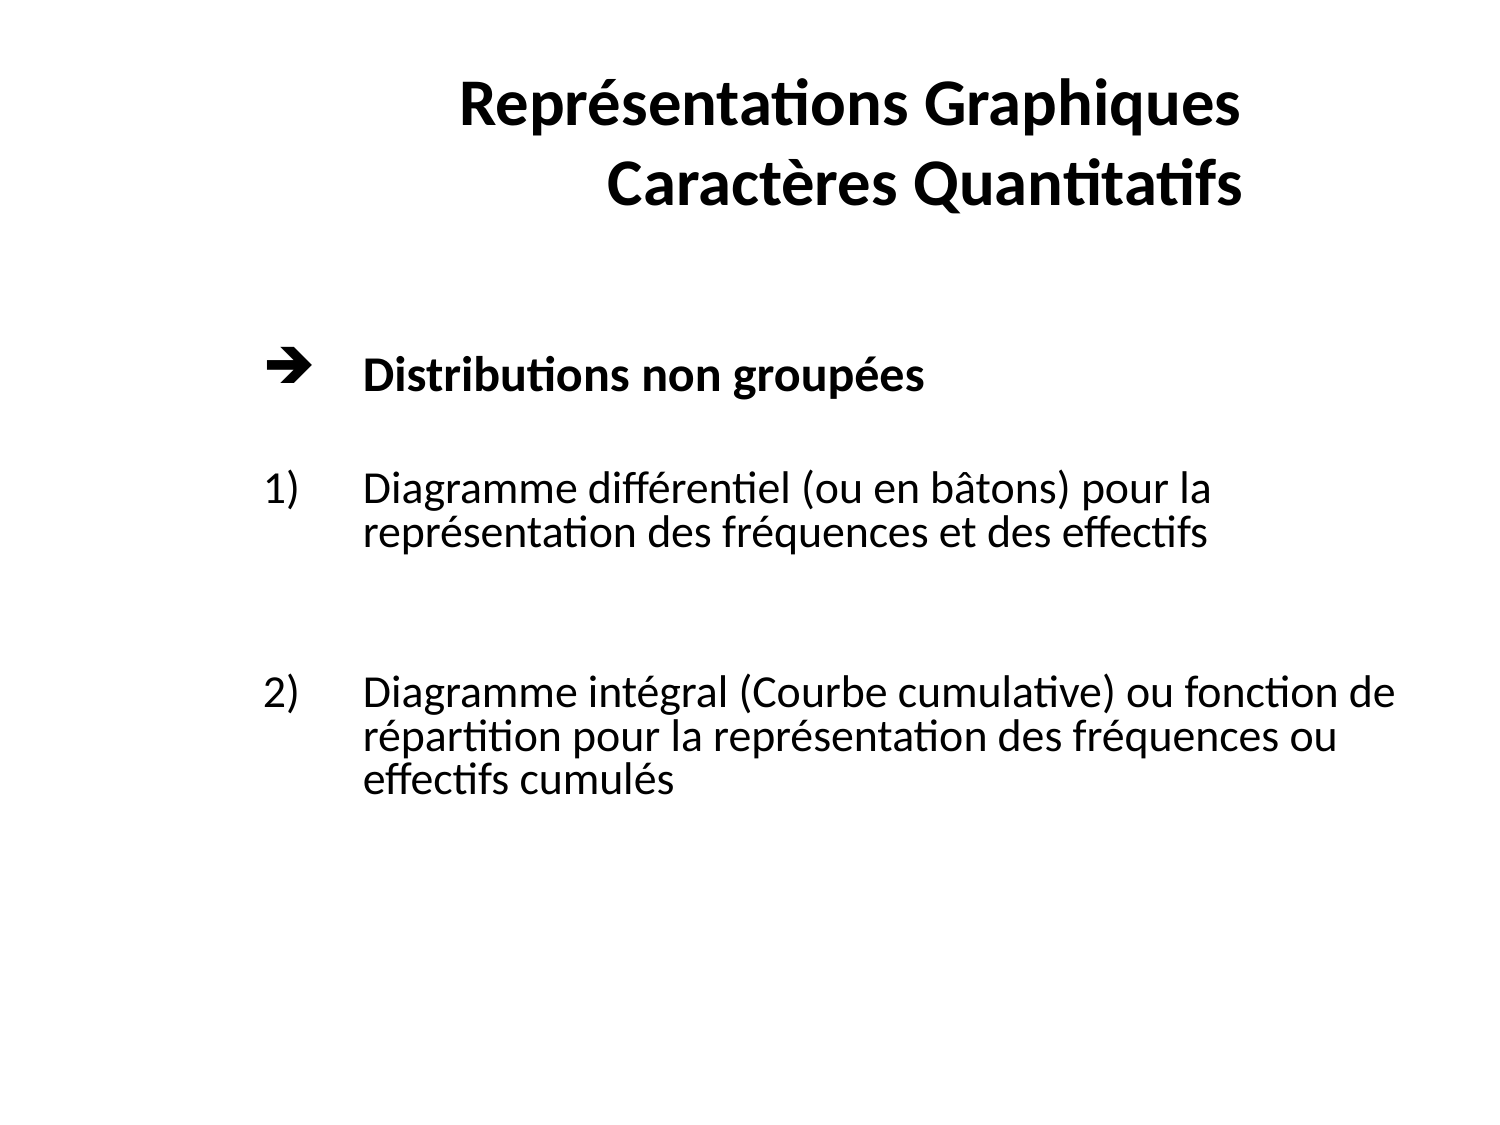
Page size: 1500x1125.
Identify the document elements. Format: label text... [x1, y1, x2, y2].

text_box Représentations Graphiques Caractères Quantitatifs [235, 45, 1466, 233]
text_box Distributions non groupées Diagramme différentiel (ou en bâtons) pour la représentation des fréquences et des effectifs Diagramme intégral (Courbe cumulative) ou fonction de répartition pour la représentation des fréquences ou effectifs cumulés [234, 281, 1465, 1025]
